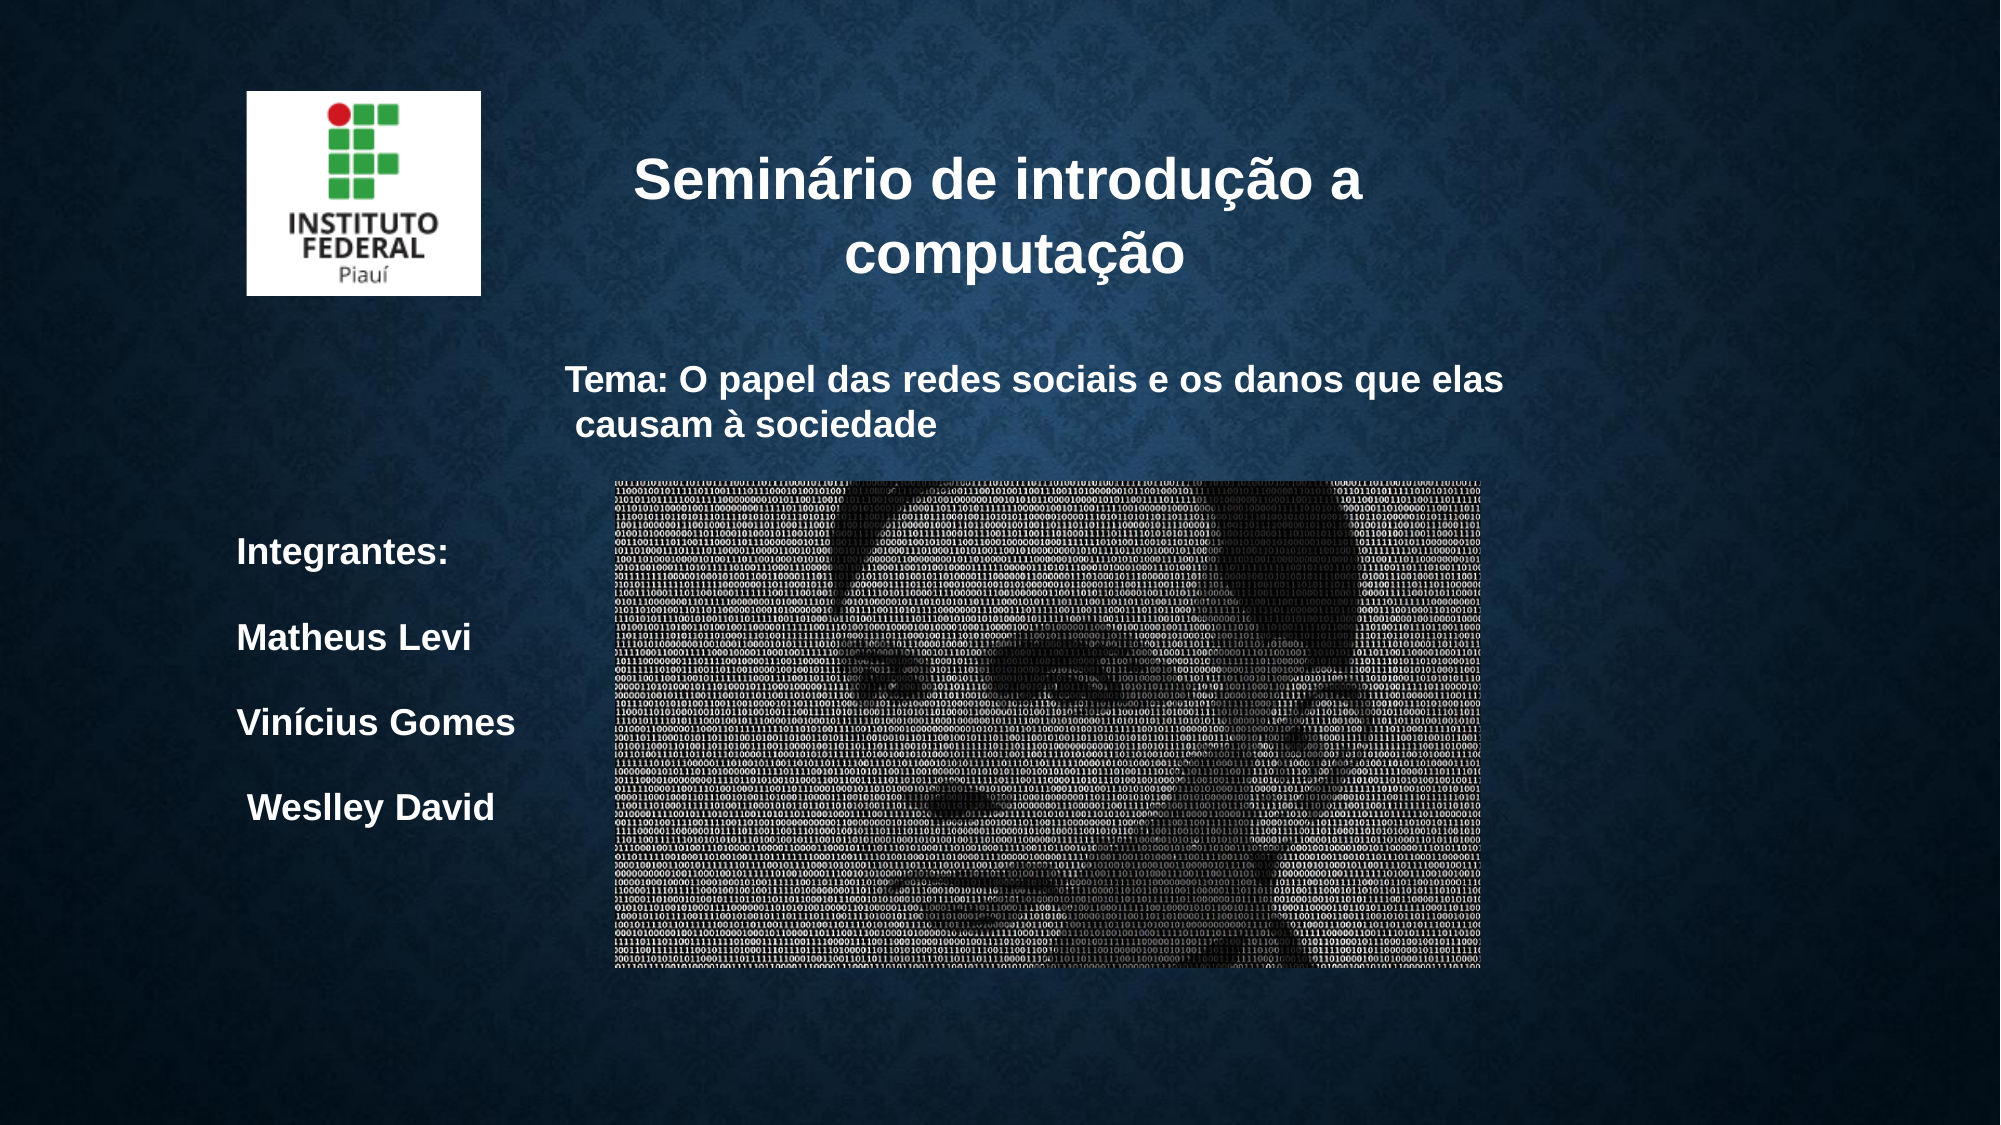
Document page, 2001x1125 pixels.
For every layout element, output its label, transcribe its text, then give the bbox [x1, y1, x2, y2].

text_box Tema: O papel das redes sociais e os danos que elas causam à sociedade Integrantes: Matheus Levi Vinícius Gomes Weslley David [234, 352, 1512, 829]
text_box [615, 481, 1481, 968]
title Seminário de introdução a computação [631, 134, 1369, 325]
picture [0, 0, 2000, 1125]
text_box [246, 91, 481, 296]
